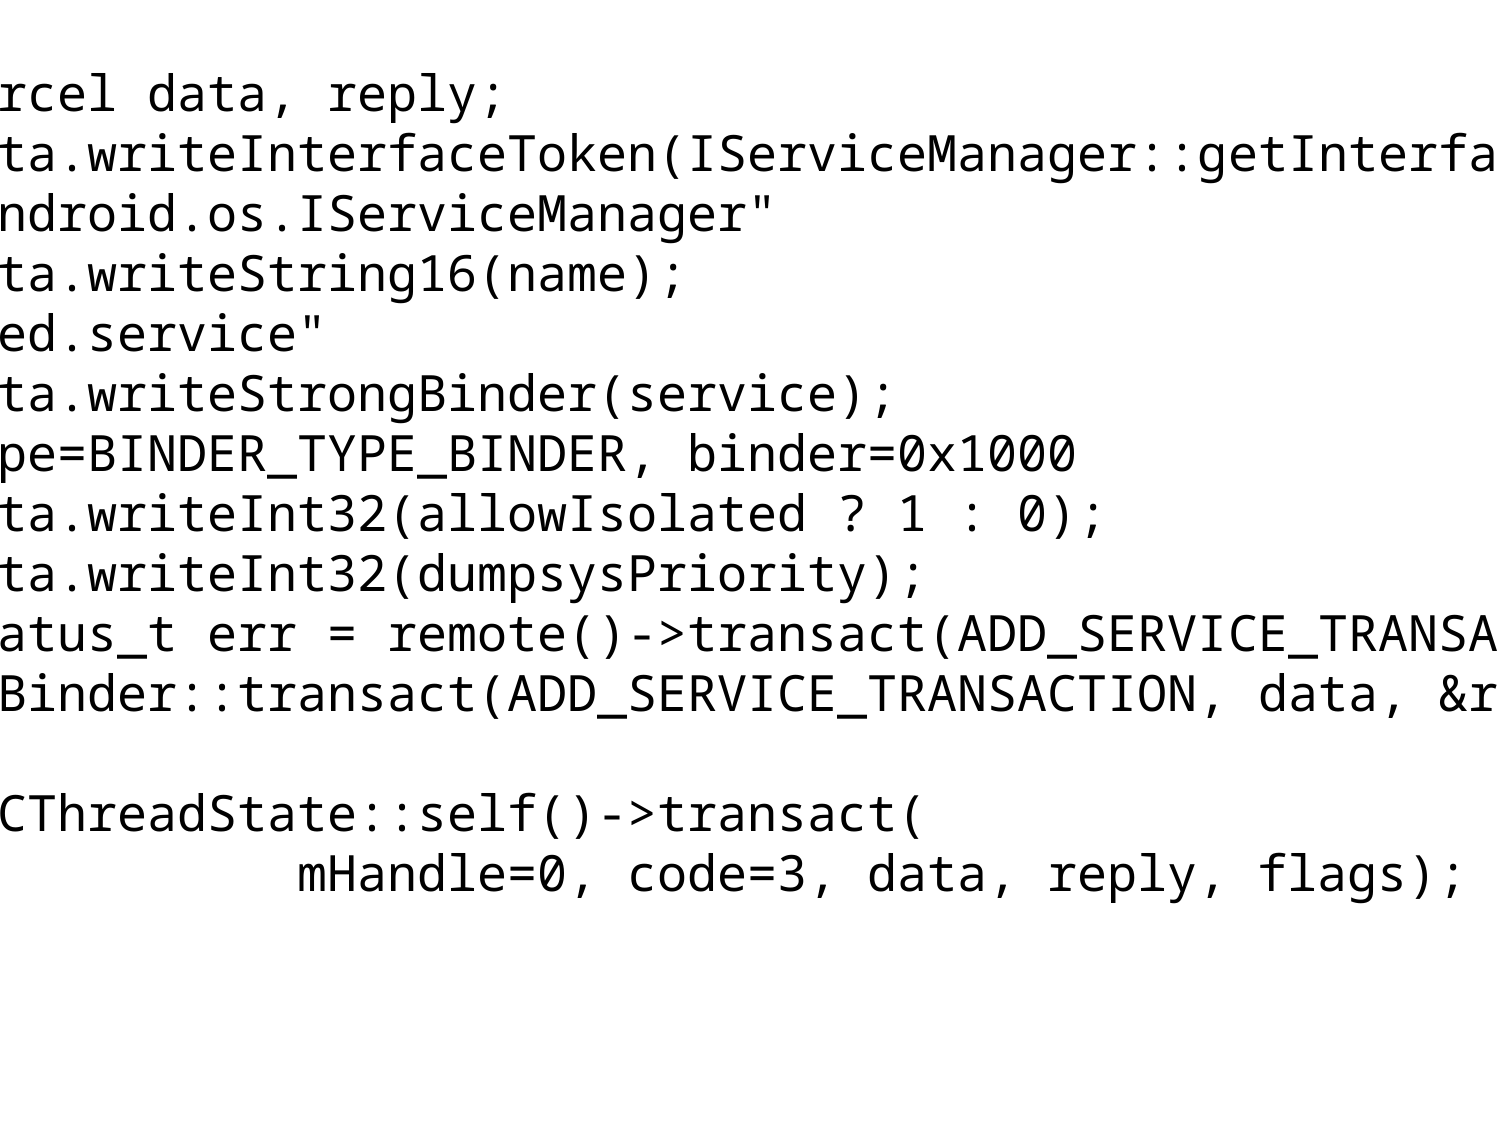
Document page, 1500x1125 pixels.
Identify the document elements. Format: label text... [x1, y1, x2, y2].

text_box Parcel data, reply; data.writeInterfaceToken(IServiceManager::getInterfaceDescriptor()); "android.os.IServiceManager" data.writeString16(name); "led.service" data.writeStrongBinder(service); type=BINDER_TYPE_BINDER, binder=0x1000 data.writeInt32(allowIsolated ? 1 : 0); data.writeInt32(dumpsysPriority); status_t err = remote()->transact(ADD_SERVICE_TRANSACTION, data, &reply); BpBinder::transact(ADD_SERVICE_TRANSACTION, data, &reply); IPCThreadState::self()->transact( mHandle=0, code=3, data, reply, flags); [0, 54, 1500, 910]
